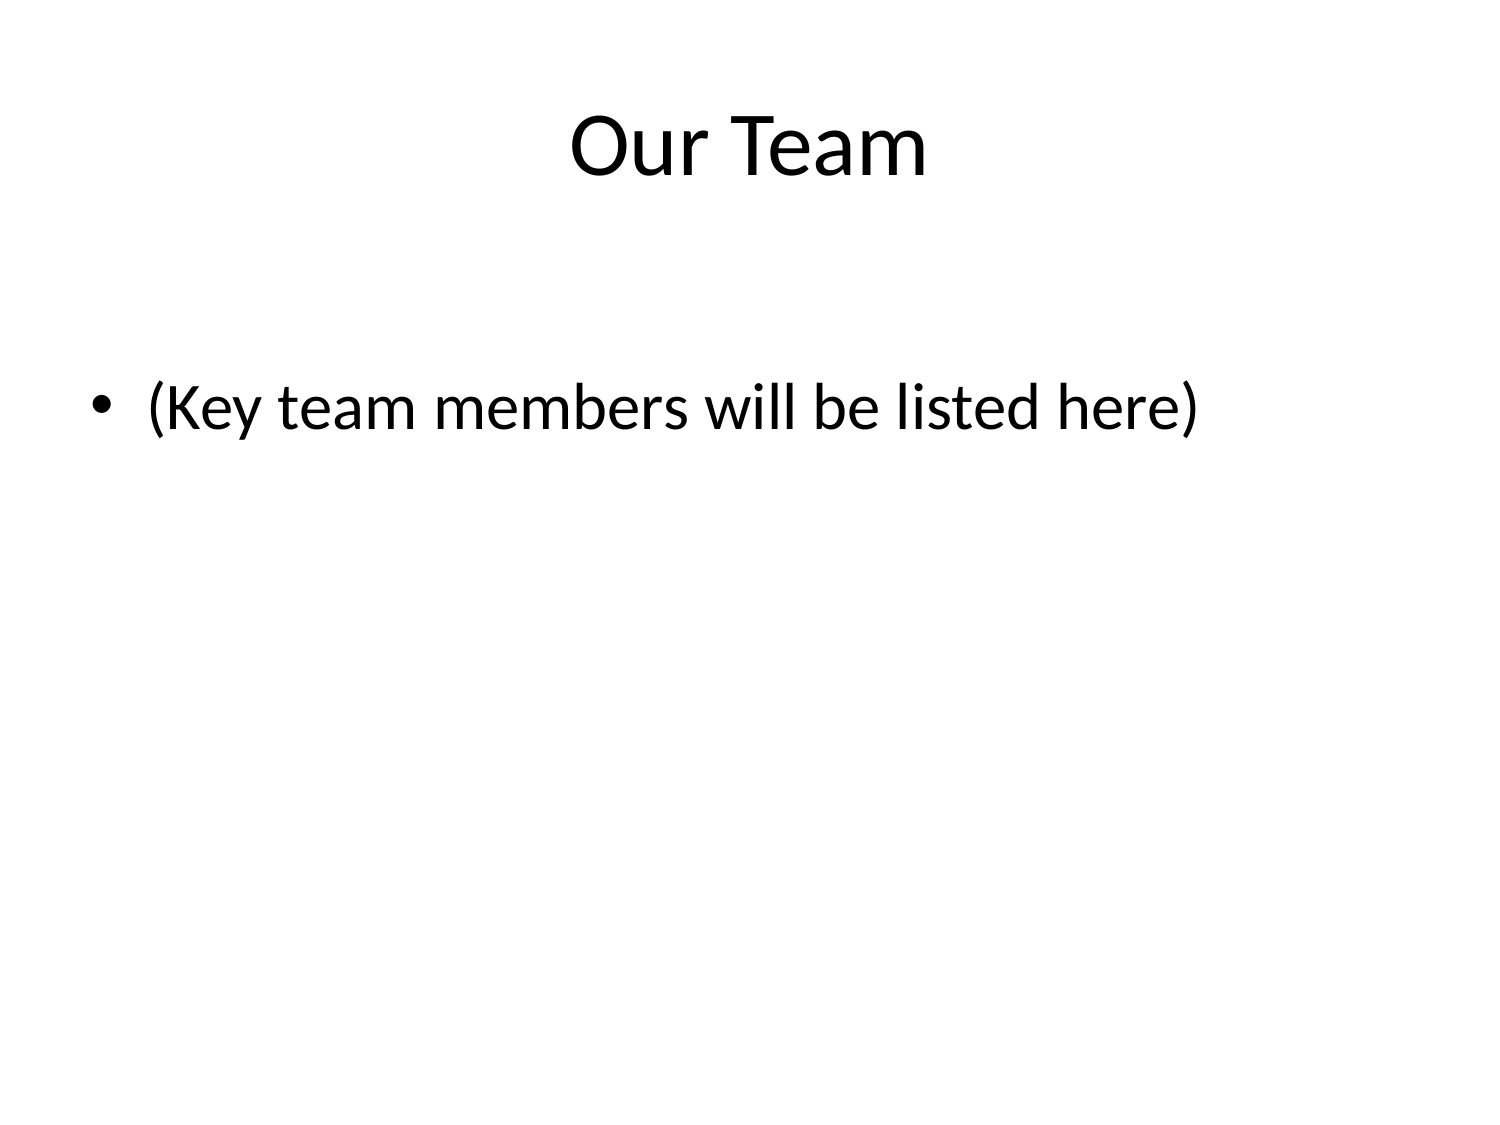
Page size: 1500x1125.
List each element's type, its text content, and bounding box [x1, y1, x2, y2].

title Our Team [75, 45, 1425, 233]
list (Key team members will be listed here) [75, 262, 1425, 1005]
